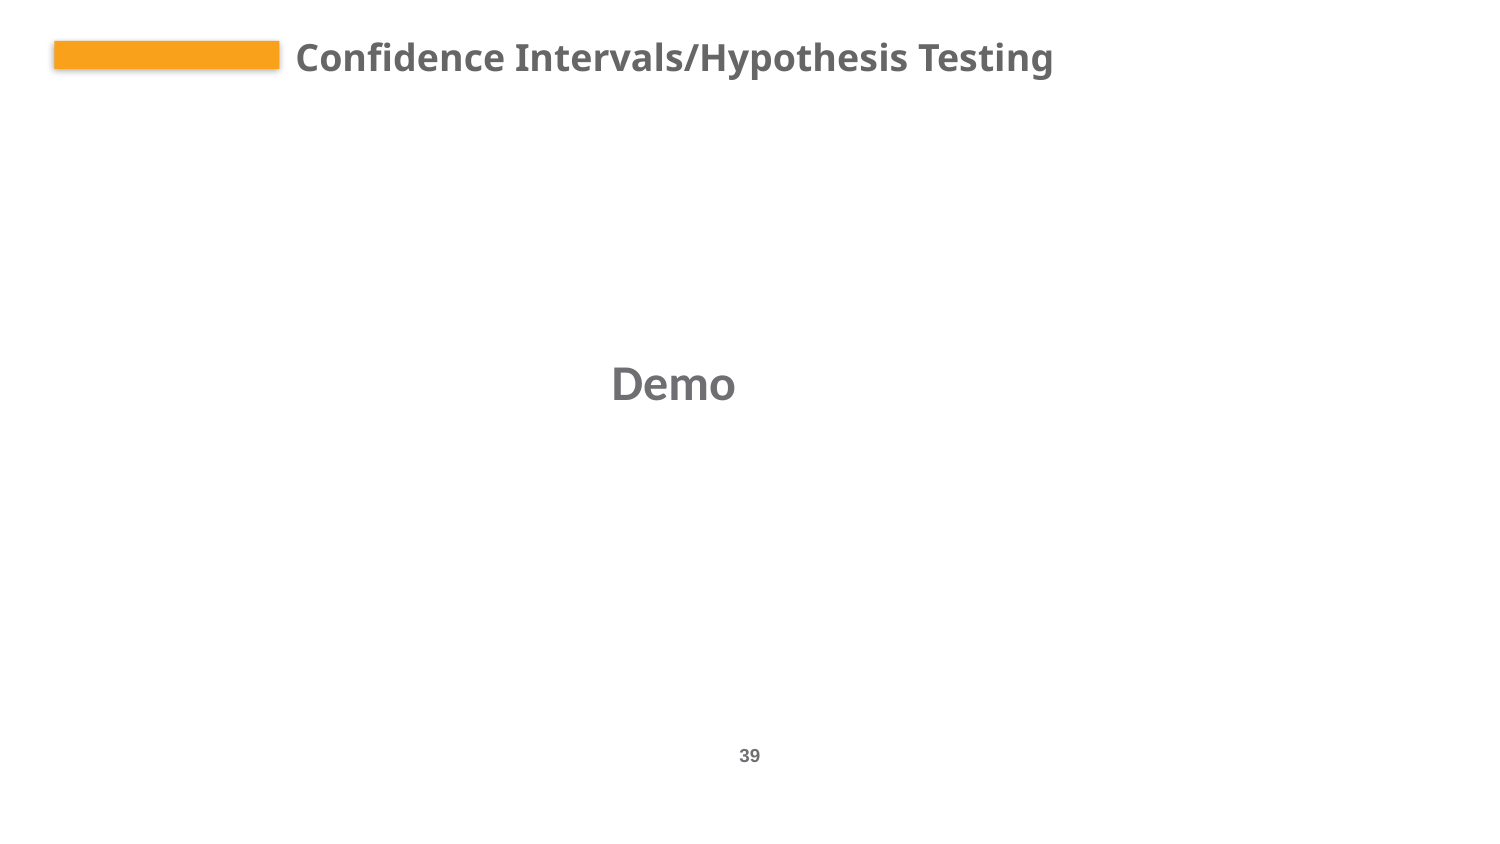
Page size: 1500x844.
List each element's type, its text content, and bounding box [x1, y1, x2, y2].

table_header Demo [597, 355, 767, 469]
text_box Confidence Intervals/Hypothesis Testing [280, 31, 1419, 83]
